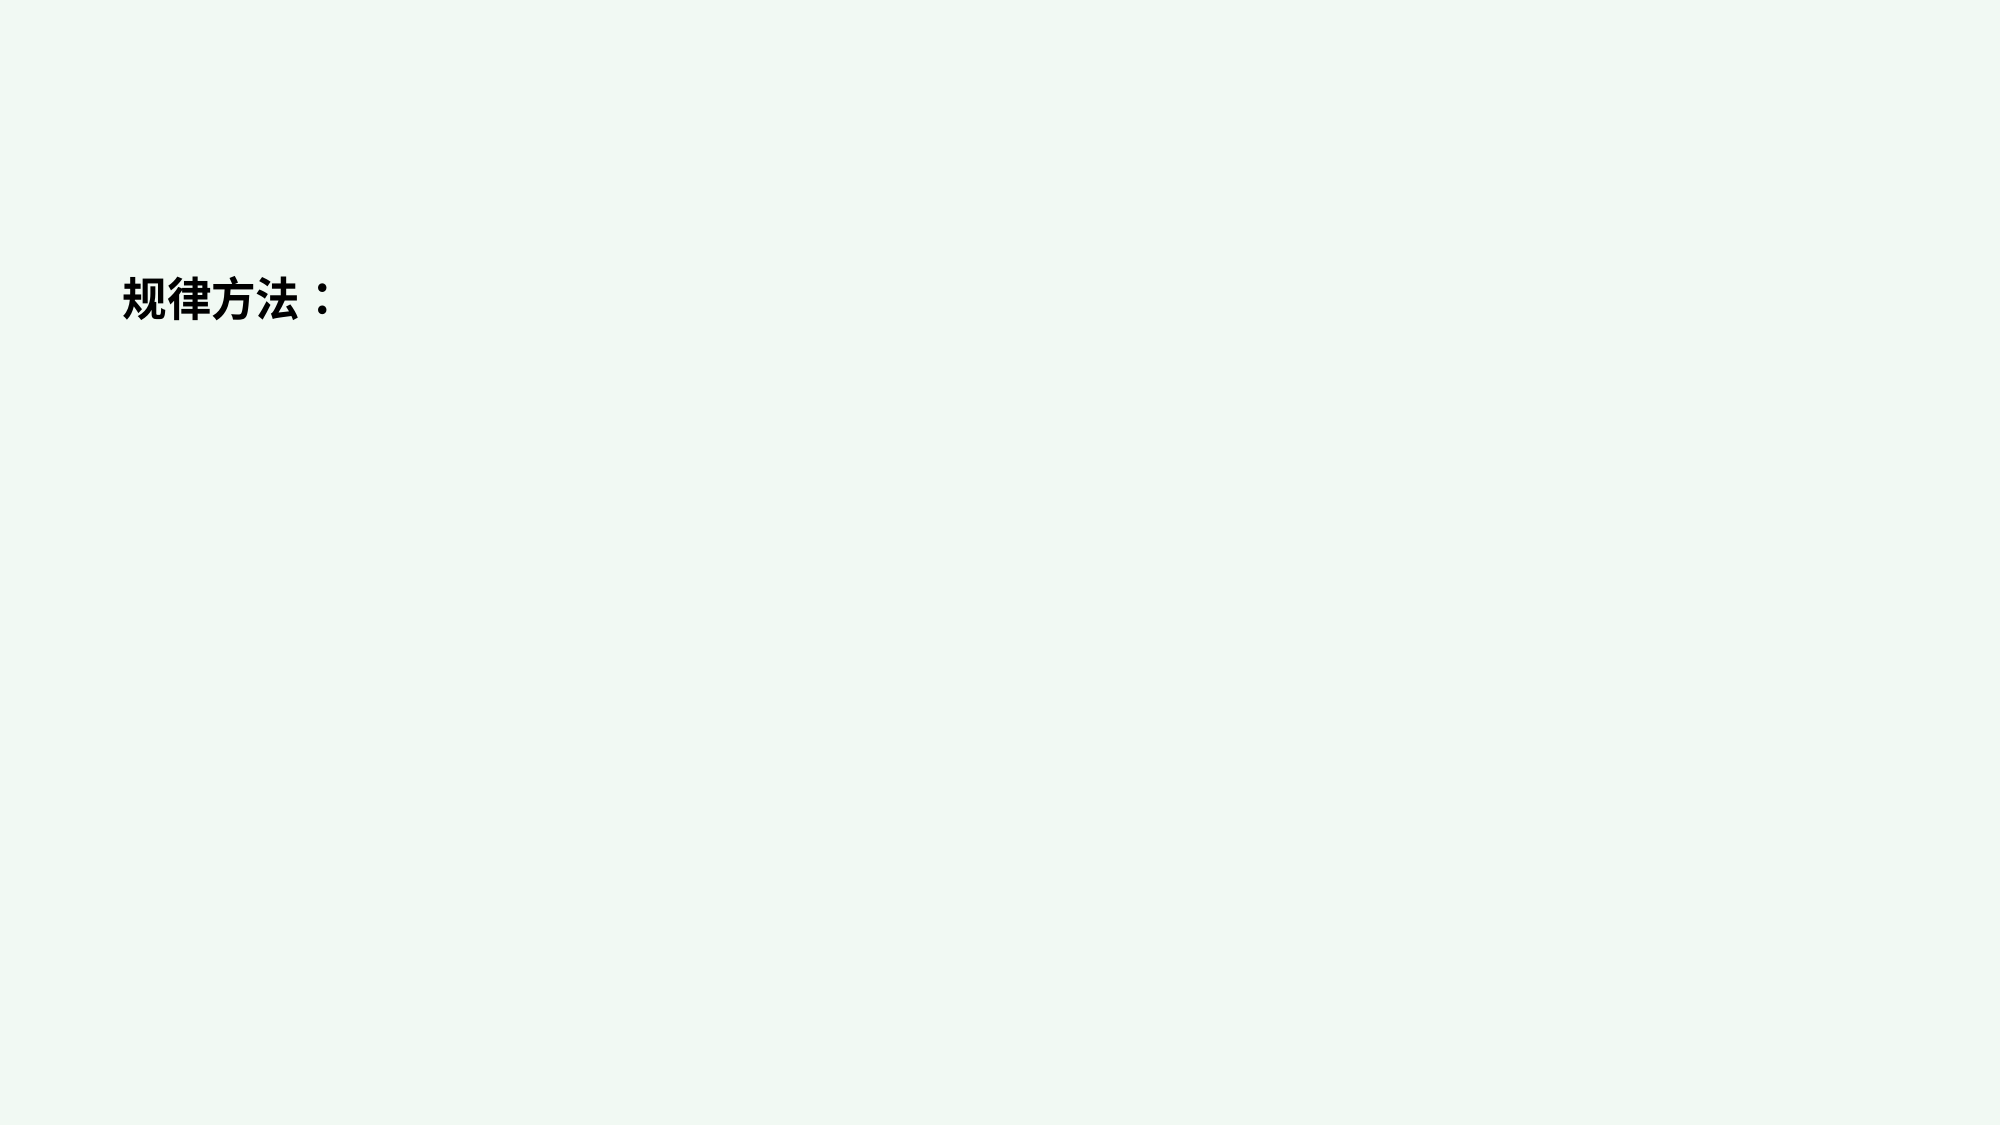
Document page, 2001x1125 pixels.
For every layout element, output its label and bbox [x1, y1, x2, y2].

text_box [122, 269, 1881, 363]
